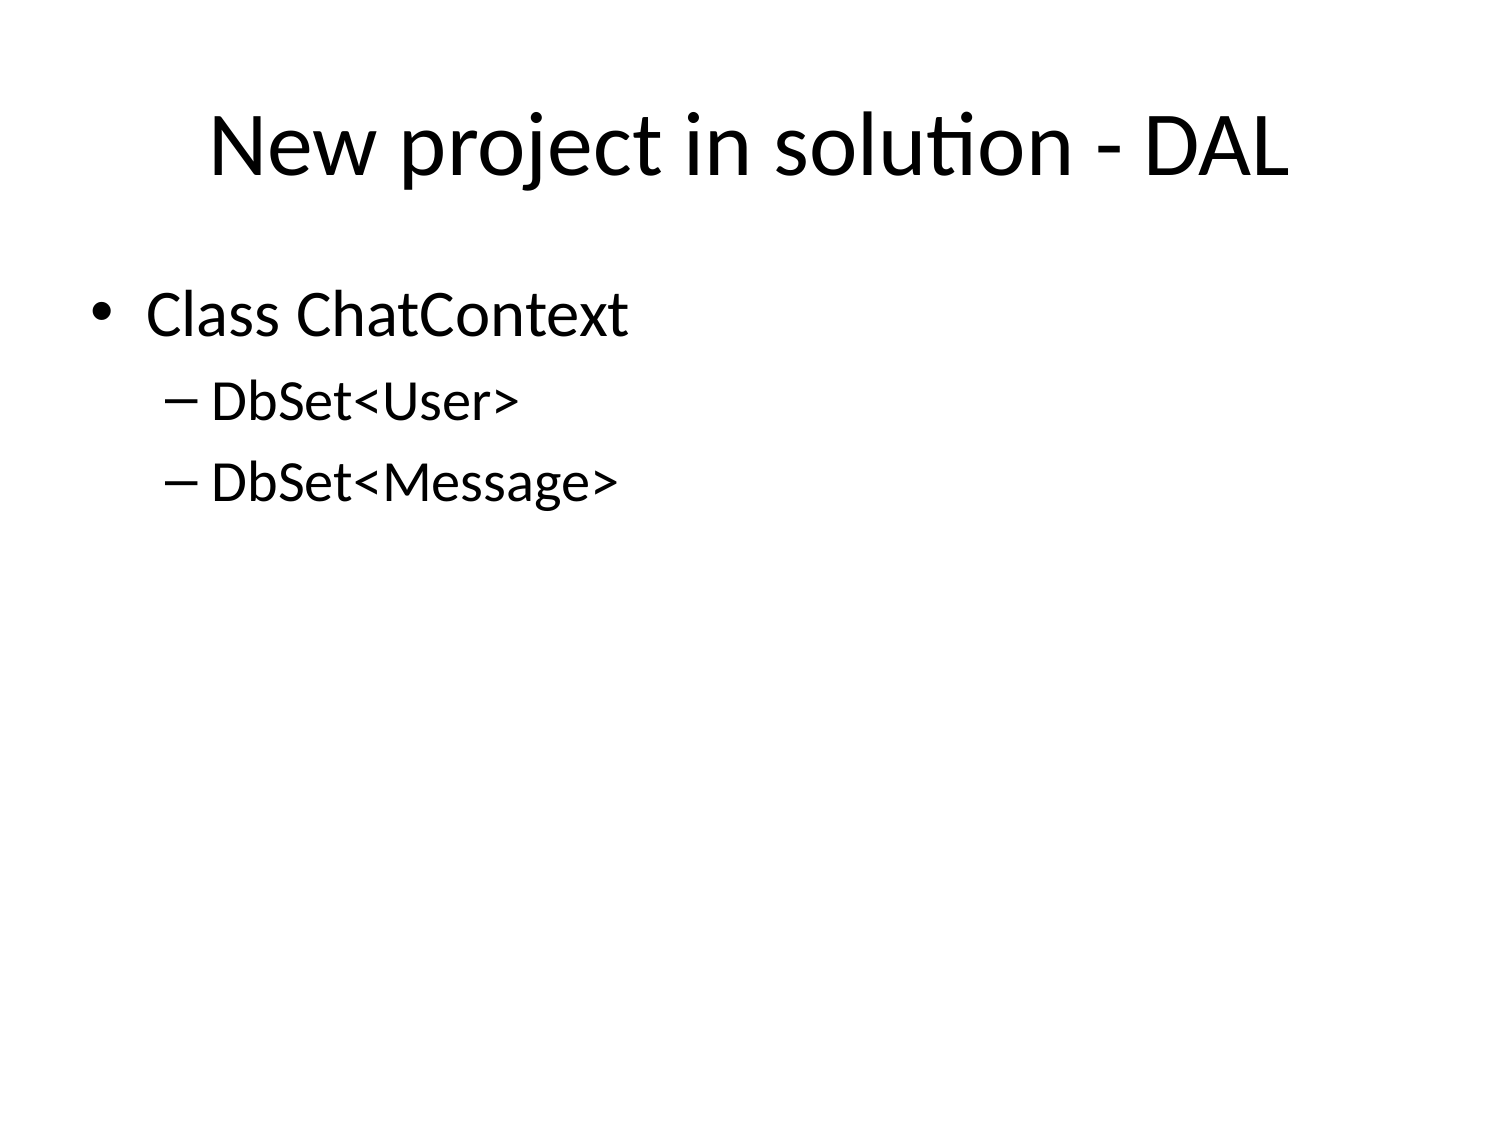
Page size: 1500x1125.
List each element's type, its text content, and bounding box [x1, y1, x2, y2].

list Class ChatContext DbSet<User> DbSet<Message> [75, 262, 1425, 1005]
title New project in solution - DAL [75, 45, 1425, 233]
